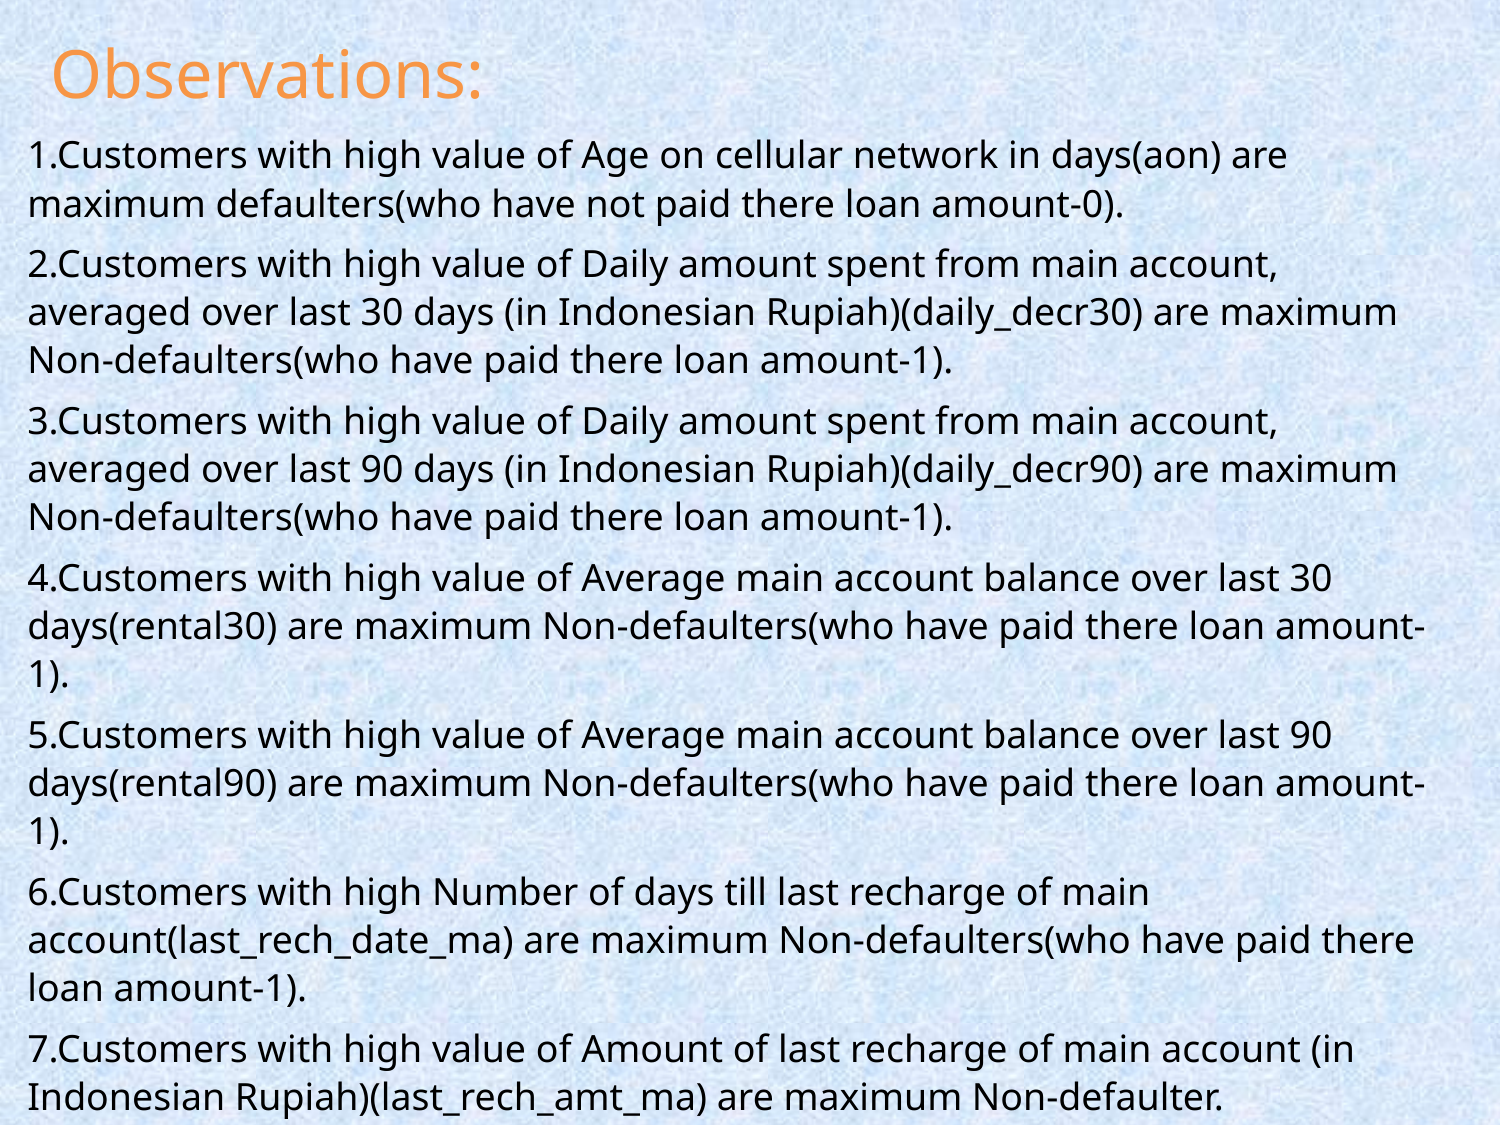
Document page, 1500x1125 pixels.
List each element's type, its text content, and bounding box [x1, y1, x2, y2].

text_box 1.Customers with high value of Age on cellular network in days(aon) are maximum defaulters(who have not paid there loan amount-0). 2.Customers with high value of Daily amount spent from main account, averaged over last 30 days (in Indonesian Rupiah)(daily_decr30) are maximum Non-defaulters(who have paid there loan amount-1). 3.Customers with high value of Daily amount spent from main account, averaged over last 90 days (in Indonesian Rupiah)(daily_decr90) are maximum Non-defaulters(who have paid there loan amount-1). 4.Customers with high value of Average main account balance over last 30 days(rental30) are maximum Non-defaulters(who have paid there loan amount-1). 5.Customers with high value of Average main account balance over last 90 days(rental90) are maximum Non-defaulters(who have paid there loan amount-1). 6.Customers with high Number of days till last recharge of main account(last_rech_date_ma) are maximum Non-defaulters(who have paid there loan amount-1). 7.Customers with high value of Amount of last recharge of main account (in Indonesian Rupiah)(last_rech_amt_ma) are maximum Non-defaulter. [12, 120, 1450, 1125]
text_box Observations: [35, 24, 501, 120]
picture [0, 0, 1500, 1125]
